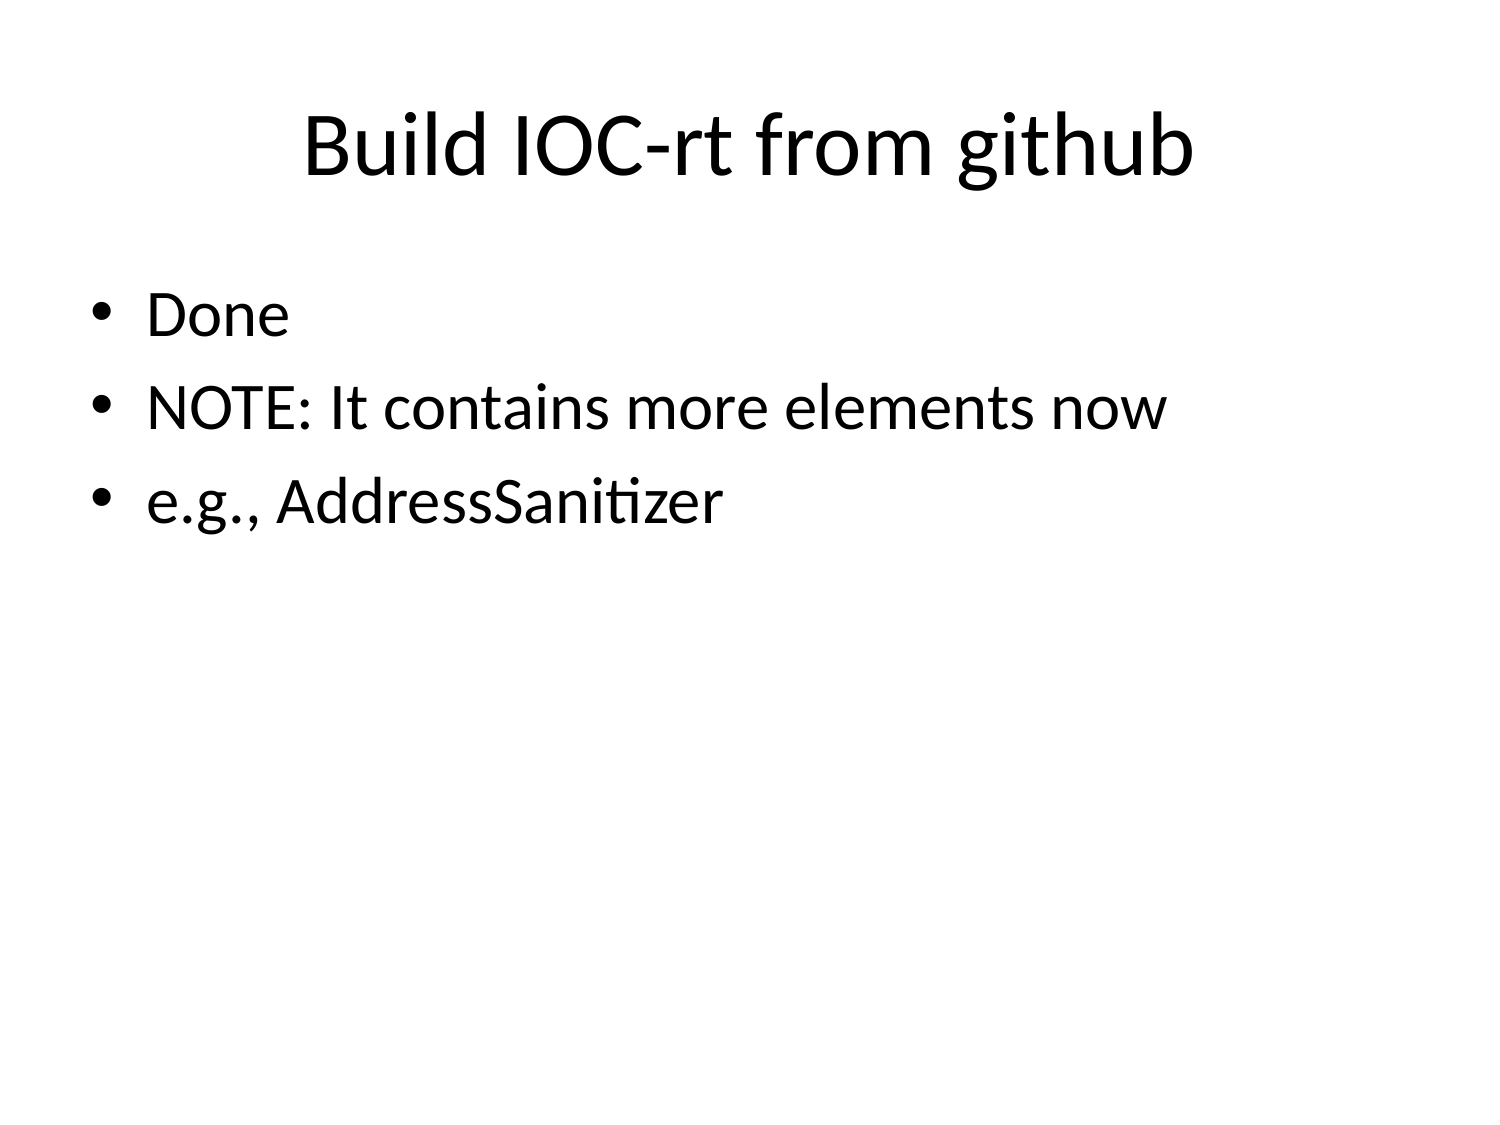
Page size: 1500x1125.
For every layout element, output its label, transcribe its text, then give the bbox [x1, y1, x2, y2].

list Done NOTE: It contains more elements now e.g., AddressSanitizer [75, 262, 1425, 1005]
title Build IOC-rt from github [75, 45, 1425, 233]
